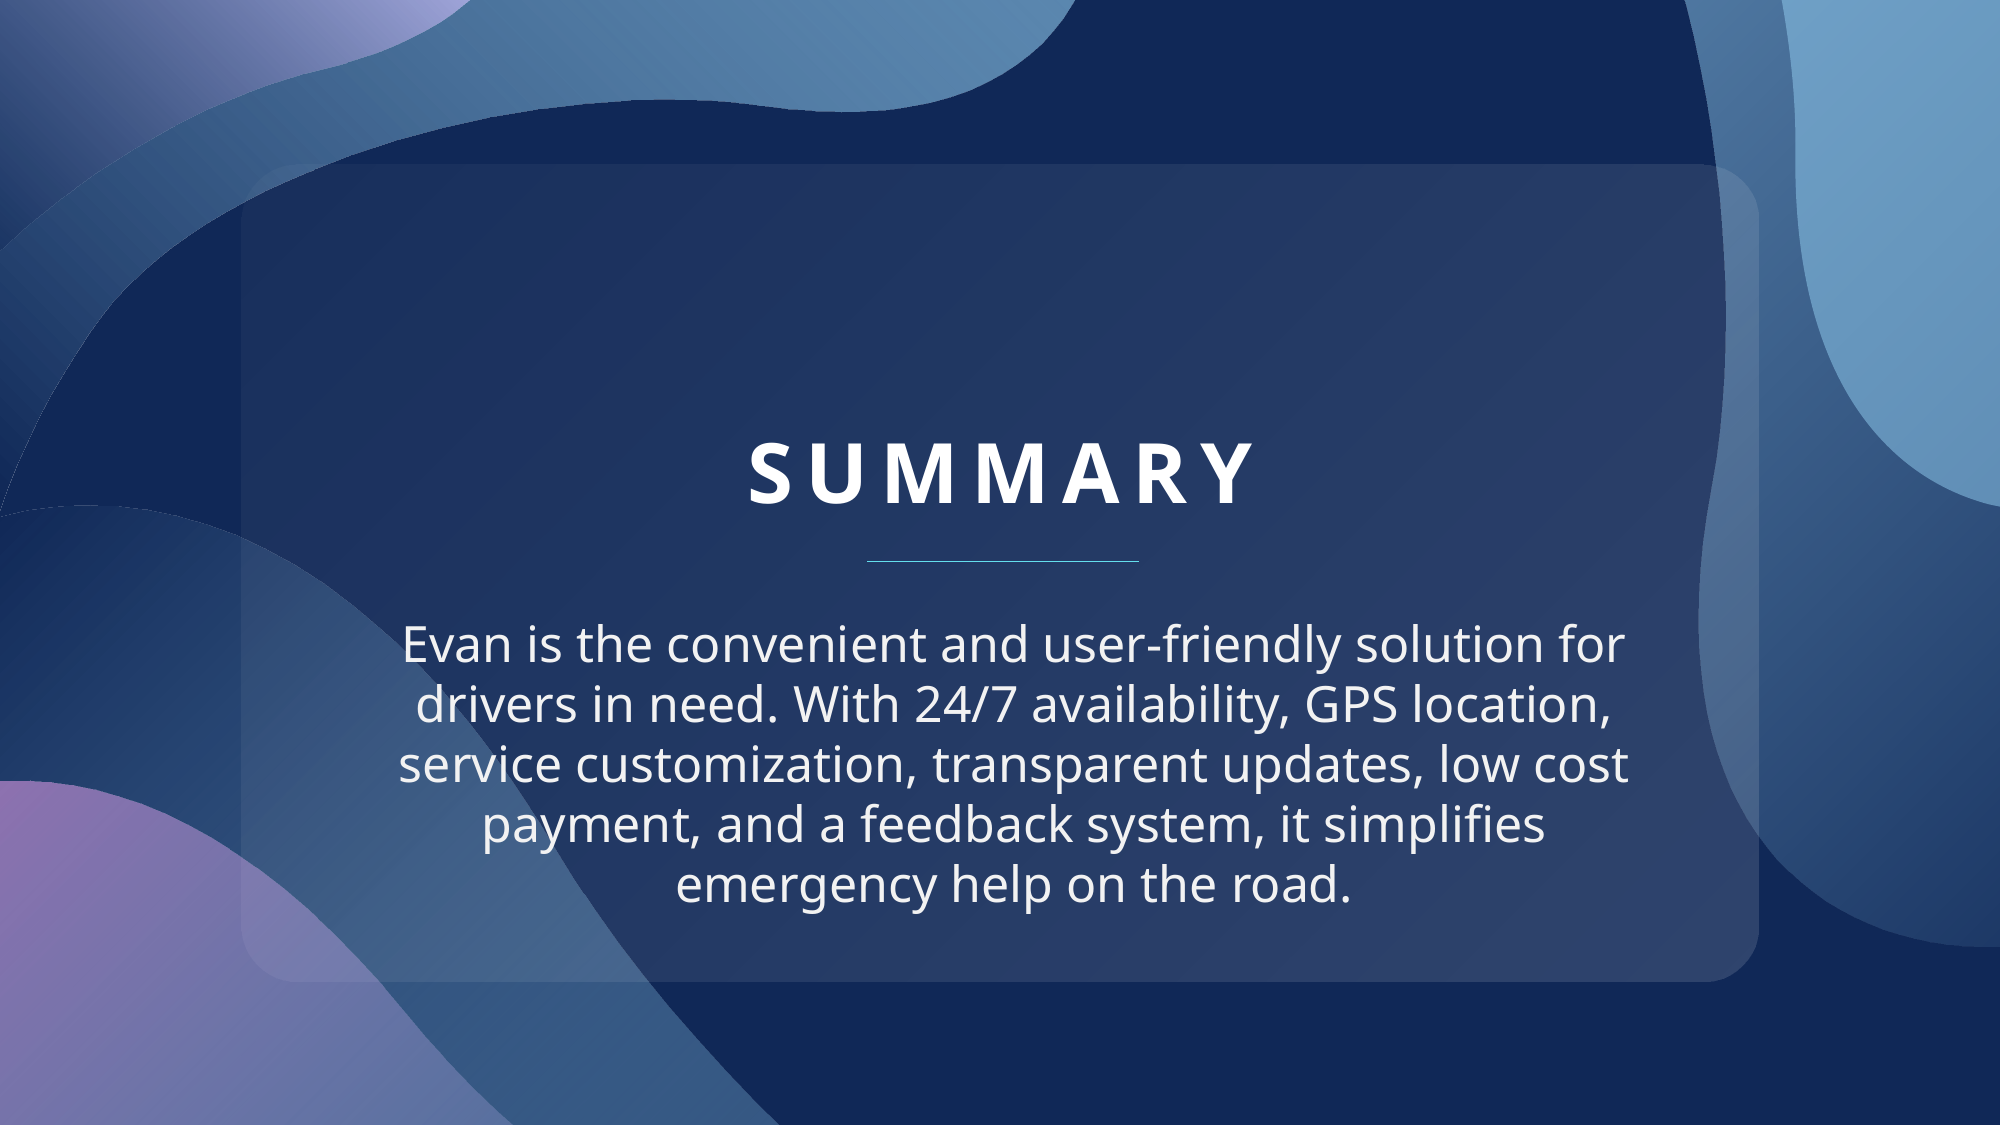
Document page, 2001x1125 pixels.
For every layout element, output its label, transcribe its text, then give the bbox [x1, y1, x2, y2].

subtitle Evan is the convenient and user-friendly solution for drivers in need. With 24/7 availability, GPS location, service customization, transparent updates, low cost payment, and a feedback system, it simplifies emergency help on the road. [365, 604, 1664, 934]
title SUMMARY [365, 353, 1635, 530]
